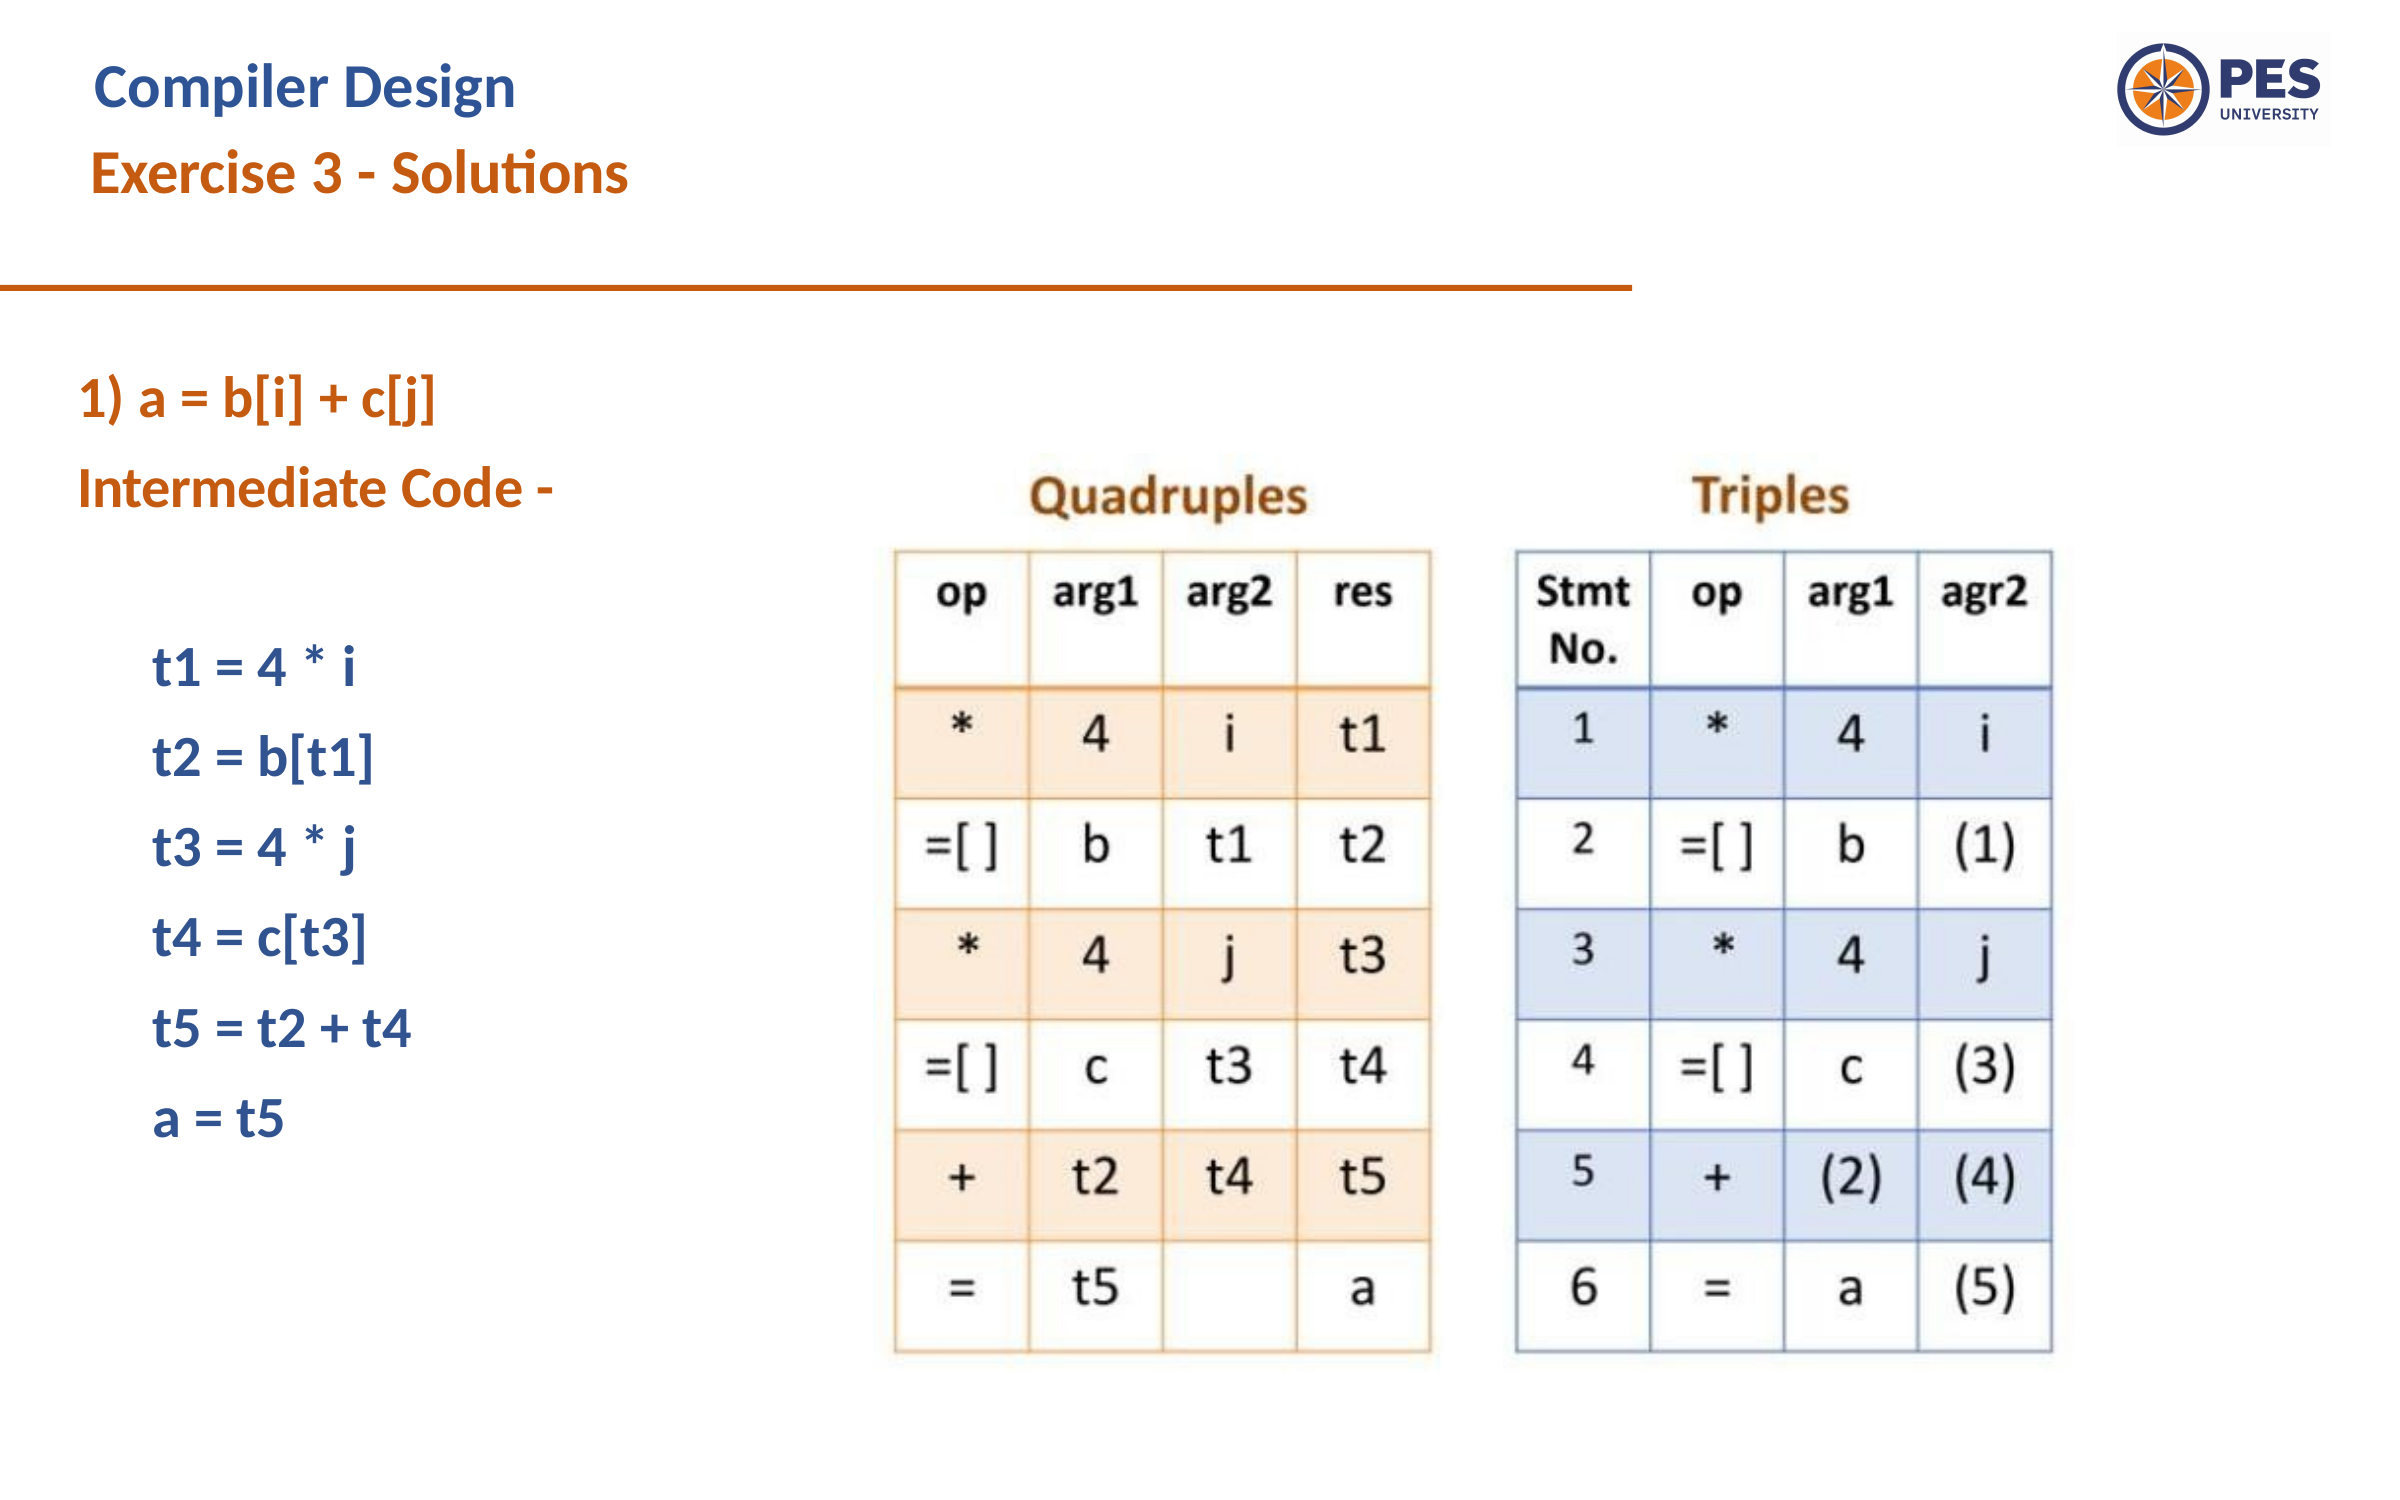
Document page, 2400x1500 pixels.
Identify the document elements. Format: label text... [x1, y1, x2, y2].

picture [2116, 31, 2331, 147]
title Compiler Design Exercise 3 - Solutions [88, 30, 635, 284]
picture [873, 453, 2075, 1372]
text_box 1) a = b[i] + c[j] Intermediate Code - t1 = 4 * i t2 = b[t1] t3 = 4 * j t4 = c[t3] t5 = t2 + t4 a = t5 [75, 336, 563, 1149]
text_box [0, 284, 1633, 291]
